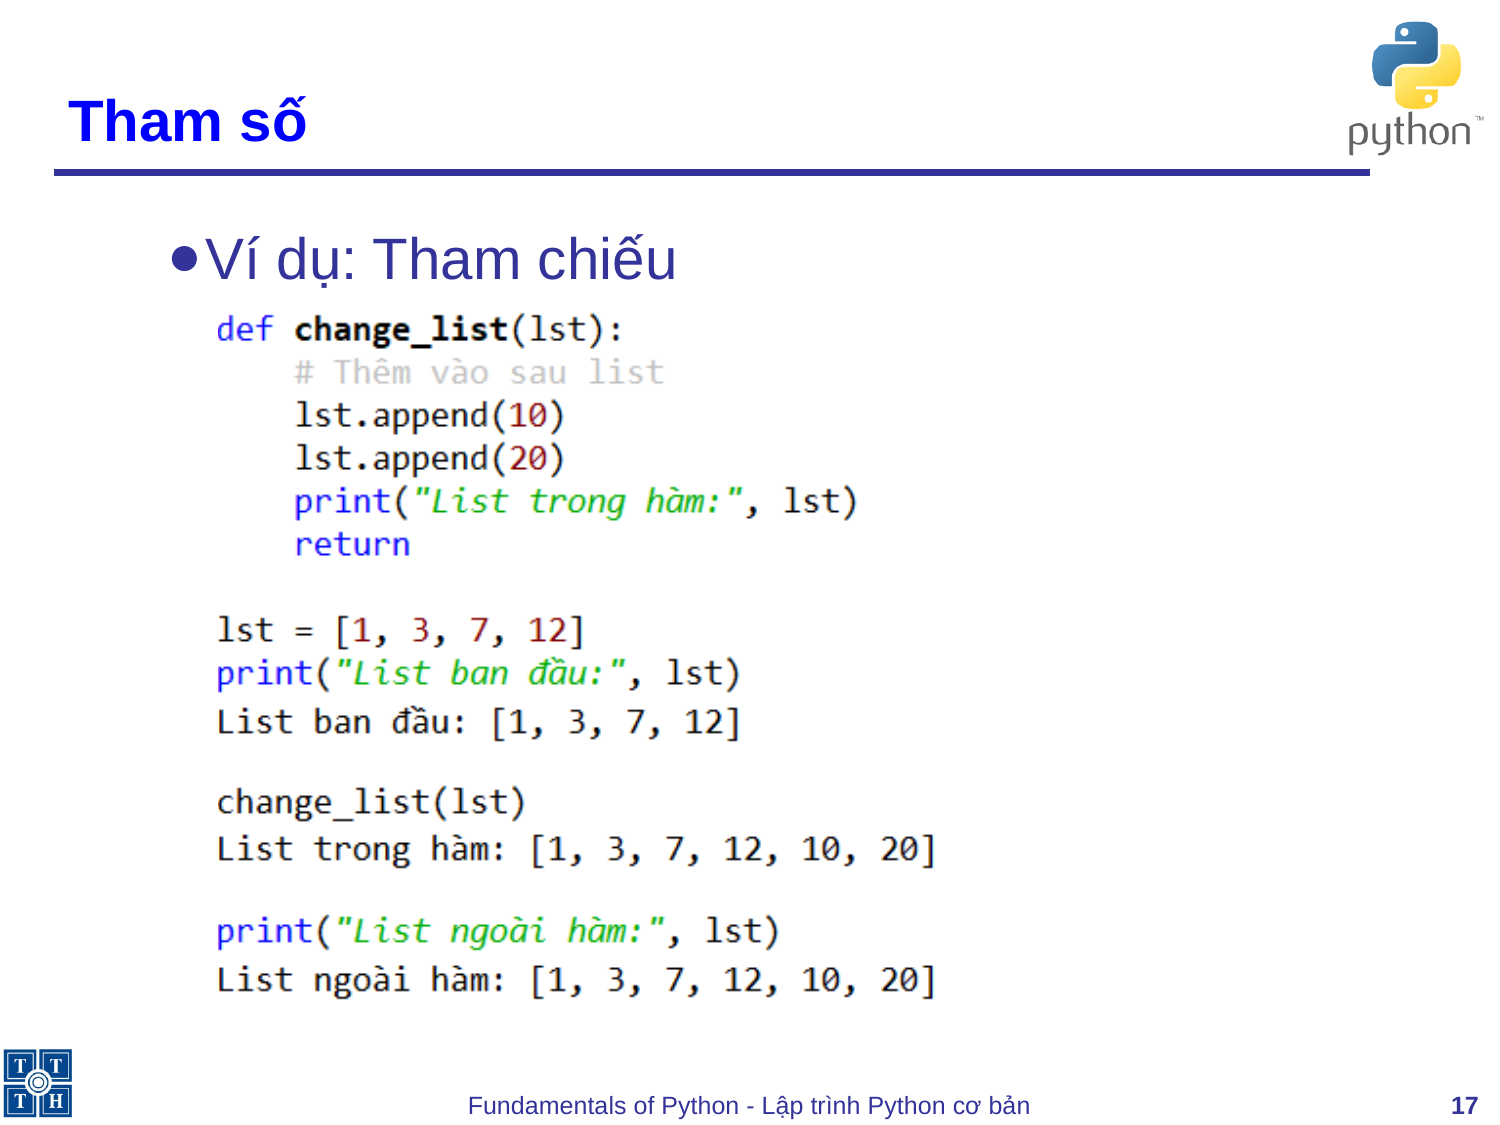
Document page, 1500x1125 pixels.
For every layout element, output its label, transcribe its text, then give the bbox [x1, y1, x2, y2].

text_box ‹#› [1376, 1082, 1495, 1118]
list Ví dụ: Tham chiếu [76, 196, 1376, 1047]
picture [1340, 20, 1495, 161]
title Tham số [53, 31, 1353, 161]
picture [218, 302, 968, 1013]
picture [3, 1048, 73, 1118]
